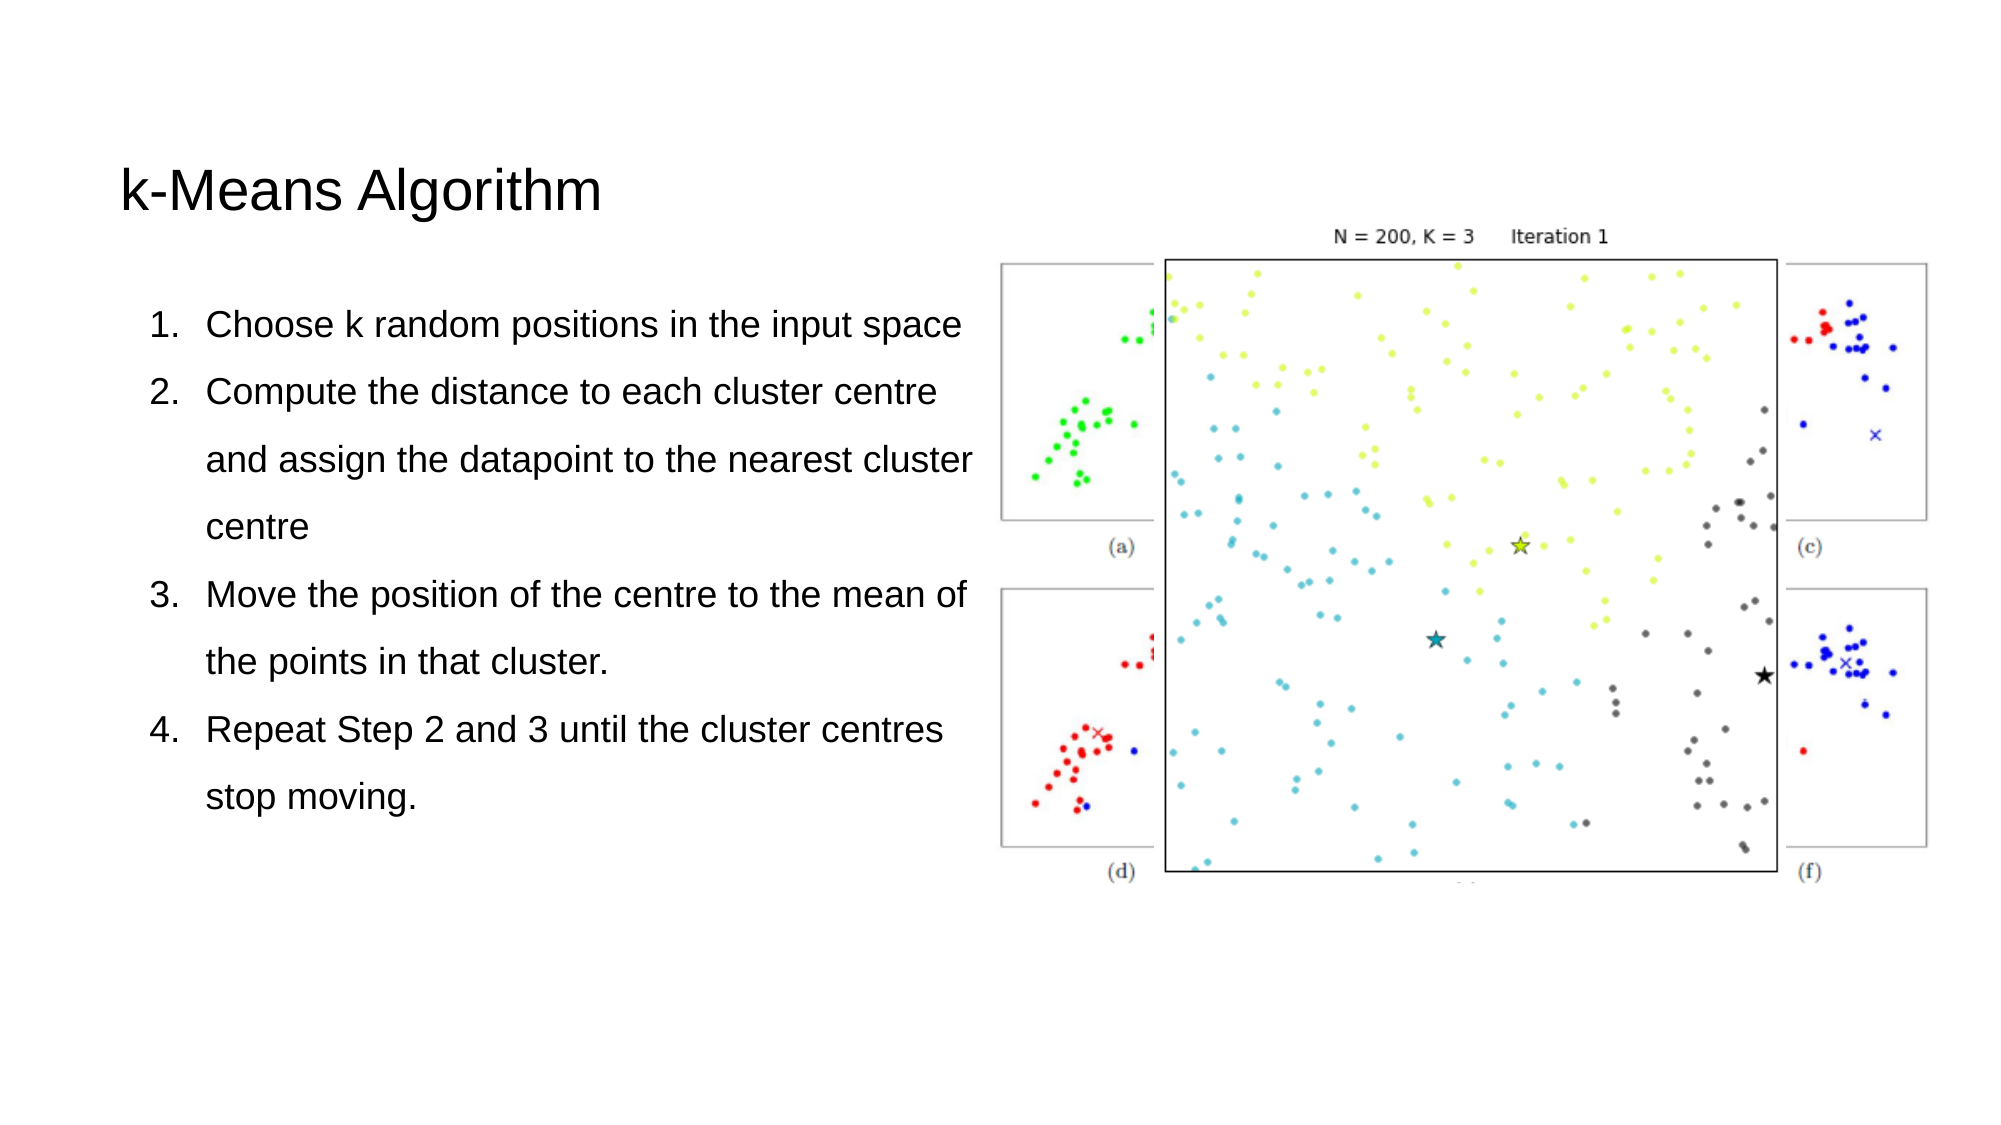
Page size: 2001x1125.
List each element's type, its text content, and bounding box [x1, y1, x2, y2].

picture [989, 217, 1951, 890]
text_box Choose k random positions in the input space Compute the distance to each cluster centre and assign the datapoint to the nearest cluster centre Move the position of the centre to the mean of the points in that cluster. Repeat Step 2 and 3 until the cluster centres stop moving. [134, 269, 989, 825]
text_box k-Means Algorithm [105, 144, 990, 230]
